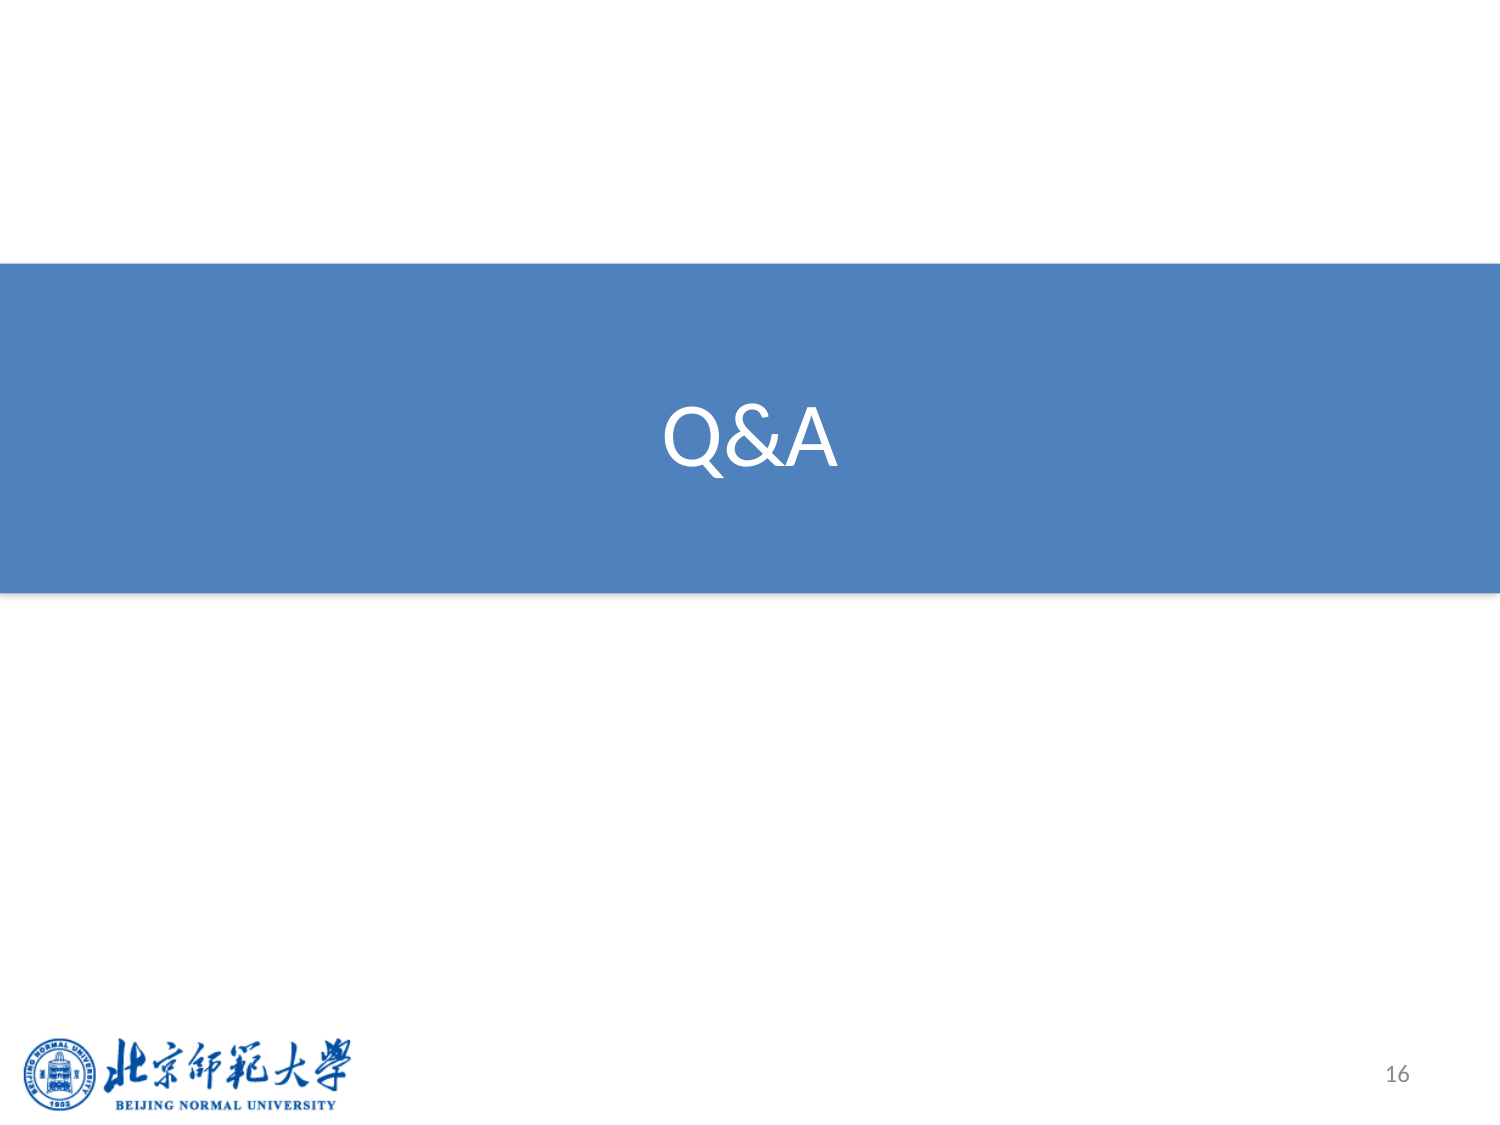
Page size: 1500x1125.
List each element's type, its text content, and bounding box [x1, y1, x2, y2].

title Q&A [112, 309, 1388, 551]
picture [13, 1029, 361, 1118]
slide_number 16 [1074, 1042, 1425, 1103]
